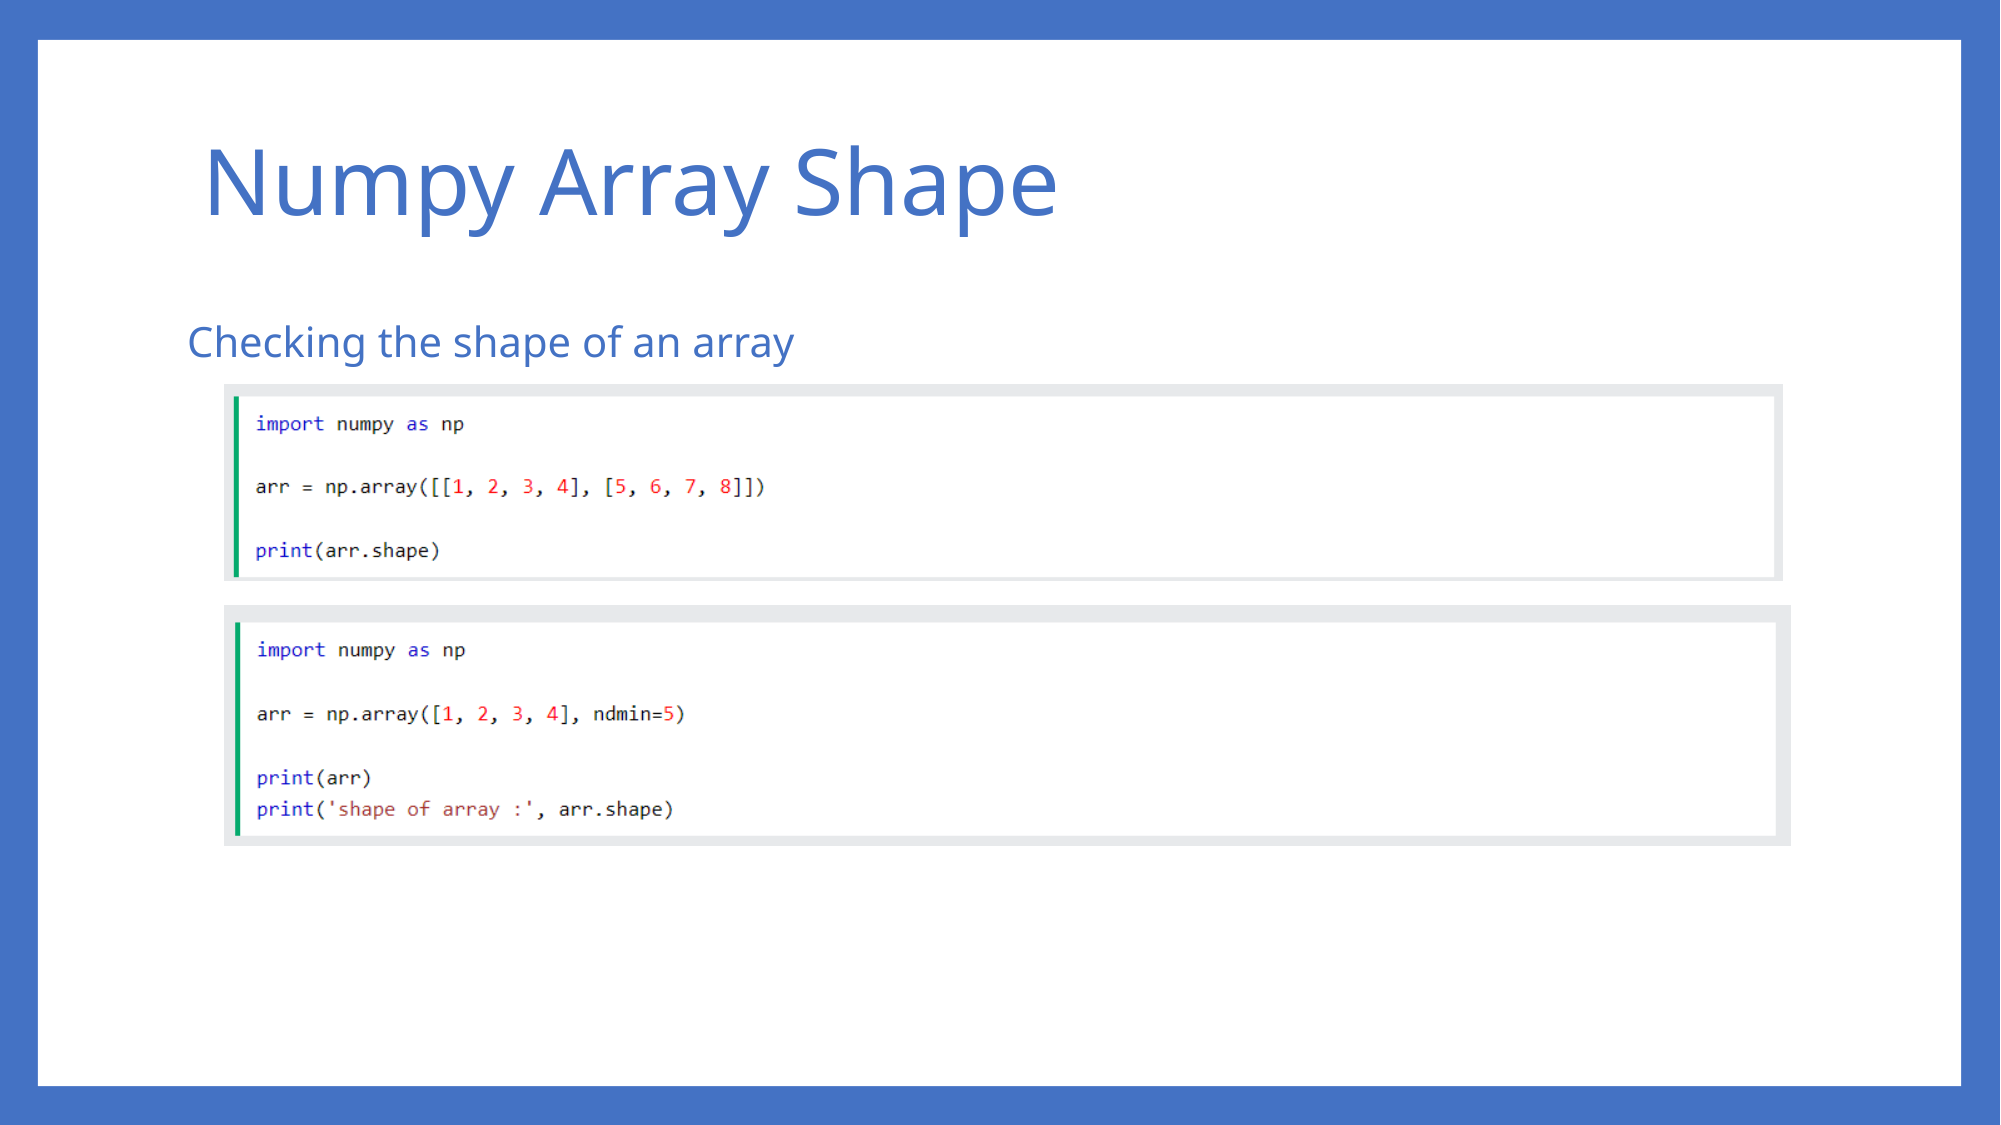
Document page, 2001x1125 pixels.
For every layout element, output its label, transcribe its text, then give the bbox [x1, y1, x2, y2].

picture [224, 384, 1783, 581]
title Numpy Array Shape [187, 75, 1808, 298]
text_box Checking the shape of an array [172, 308, 810, 374]
picture [224, 605, 1791, 846]
